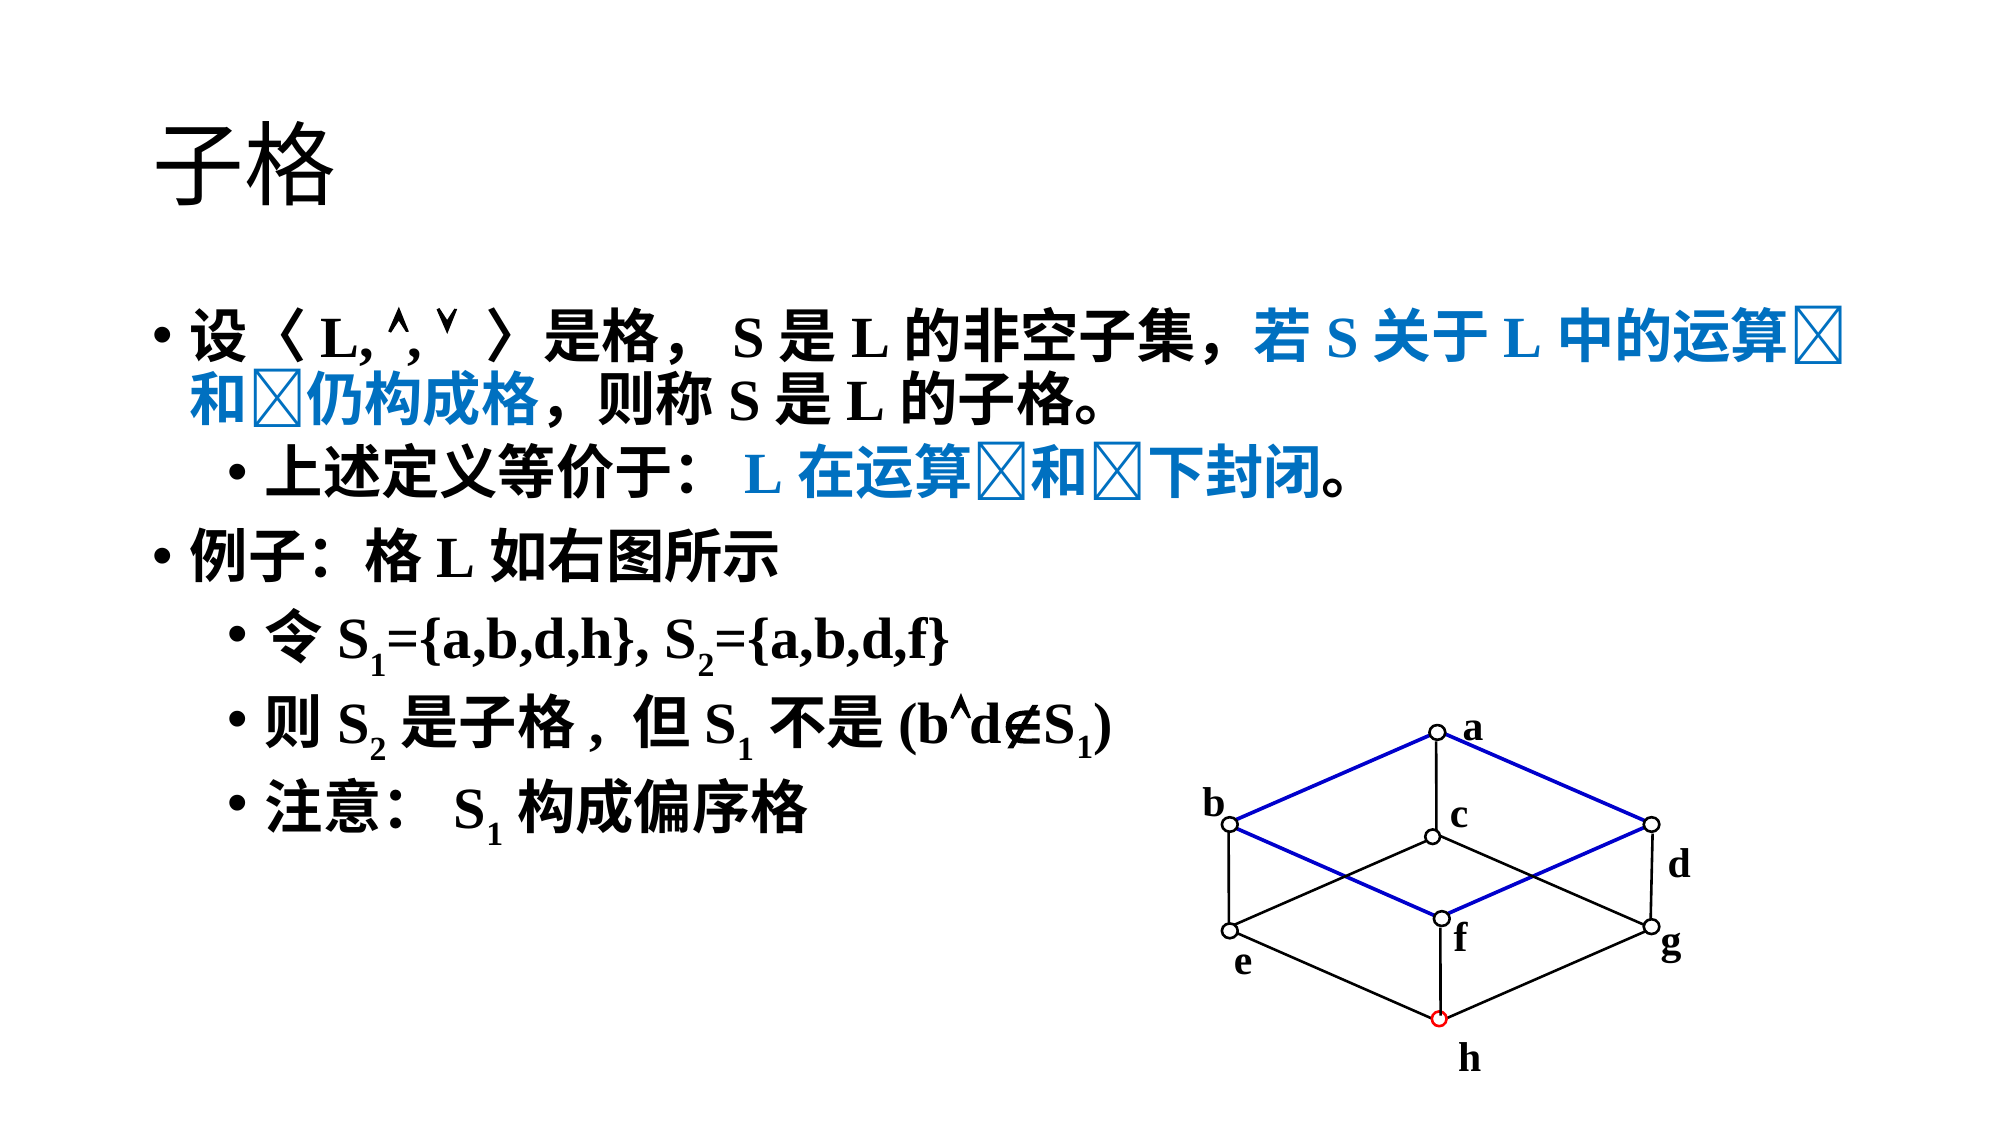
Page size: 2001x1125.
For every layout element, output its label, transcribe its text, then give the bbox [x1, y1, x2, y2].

text_box e [1233, 933, 1253, 984]
text_box [1425, 829, 1441, 845]
text_box [1221, 923, 1238, 939]
text_box [1171, 812, 1253, 889]
text_box f [1453, 910, 1488, 961]
title 子格 [137, 59, 1863, 278]
text_box [1643, 817, 1660, 832]
text_box [1253, 734, 1644, 876]
list 设〈L, ,  〉是格，S是L的非空子集，若S关于L中的运算和仍构成格，则称S是L的子格。 上述定义等价于：L在运算和下封闭。 例子：格L如右图所示 令S1={a,b,d,h}, S2={a,b,d,f} 则S2是子格, 但S1不是(bdS1) 注意：S1构成偏序格 [137, 299, 1863, 1014]
text_box [1433, 911, 1450, 926]
text_box [1431, 1011, 1447, 1027]
text_box c [1449, 785, 1469, 836]
text_box [1643, 919, 1660, 935]
text_box [1235, 835, 1645, 1019]
text_box g [1660, 912, 1682, 963]
text_box b [1202, 775, 1226, 826]
text_box d [1667, 835, 1692, 886]
text_box a [1462, 698, 1484, 749]
text_box [1429, 725, 1446, 740]
text_box h [1458, 1029, 1482, 1081]
